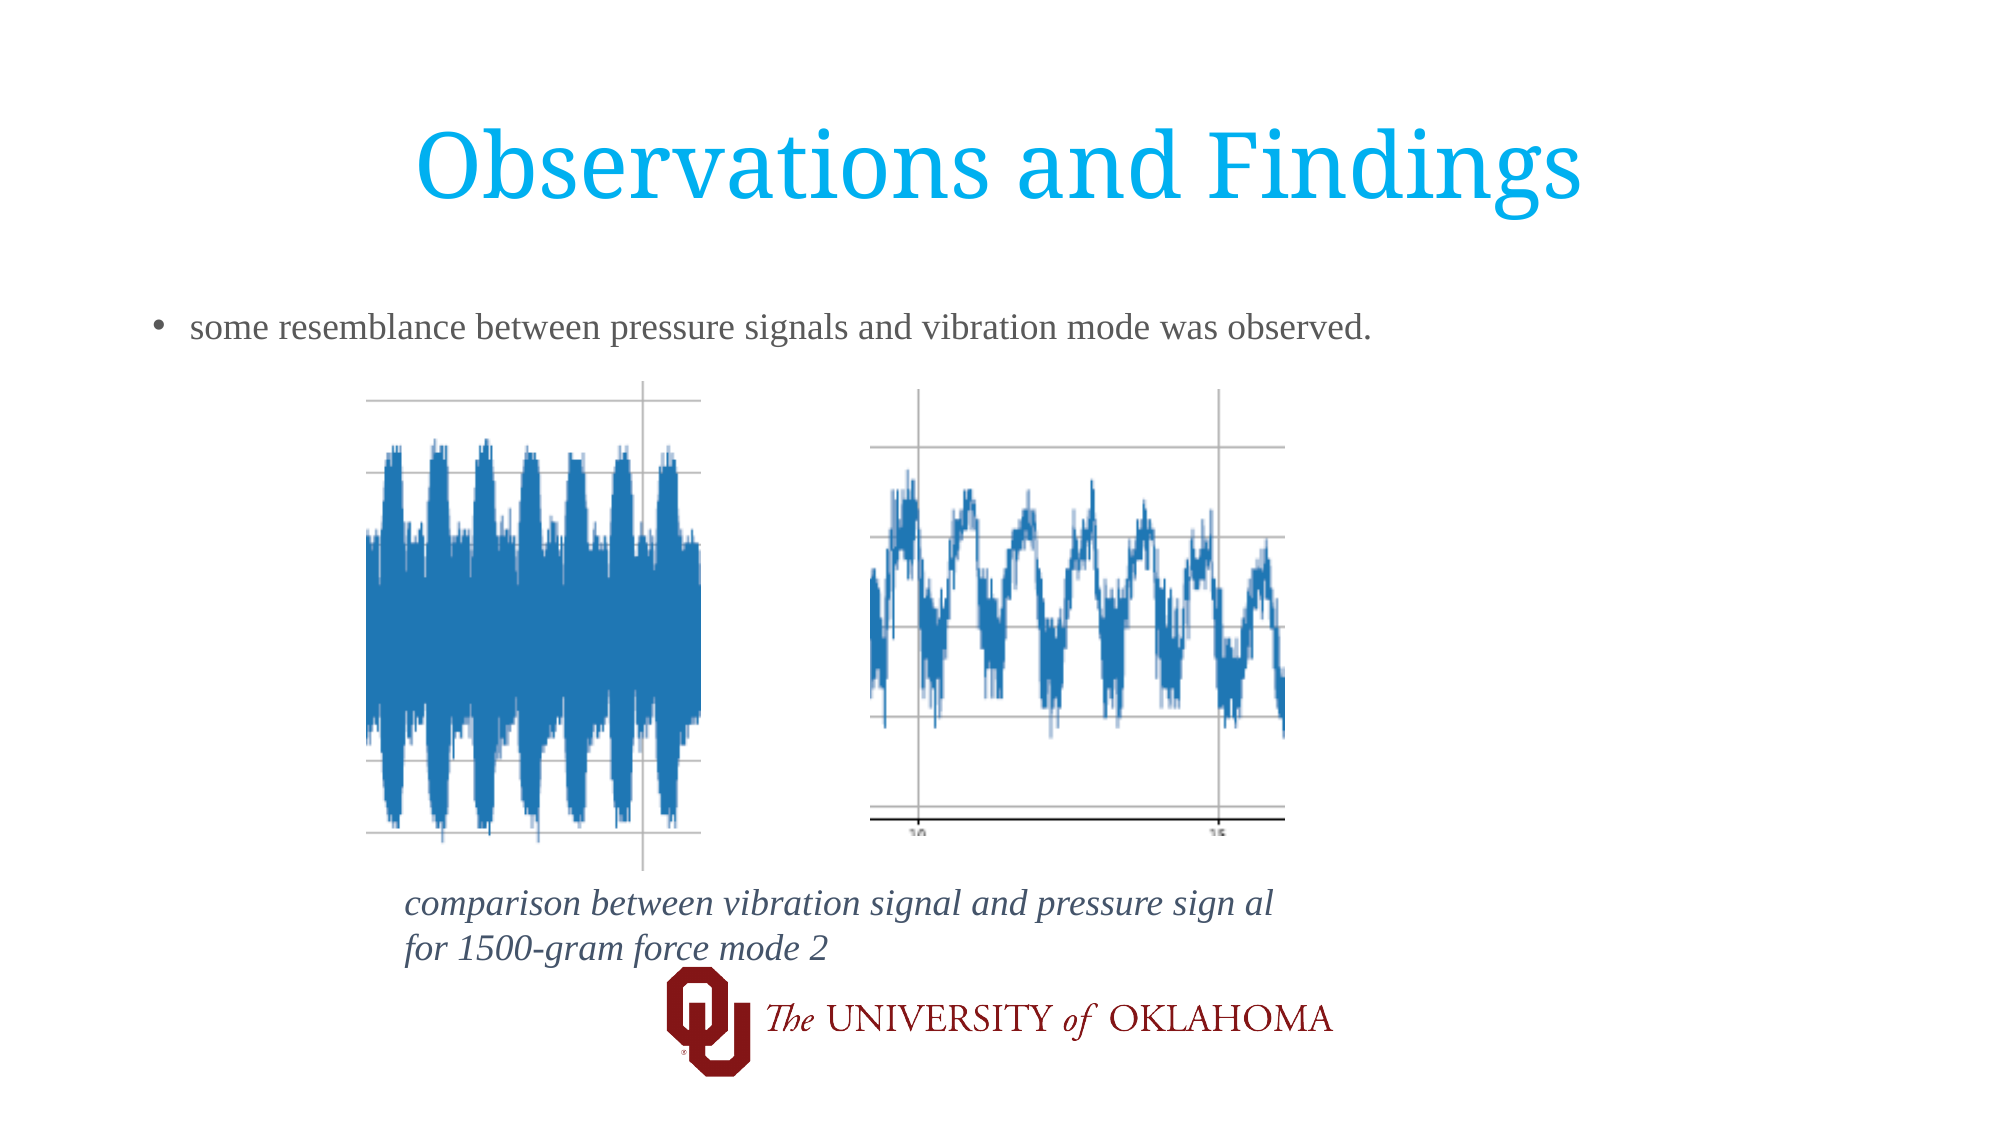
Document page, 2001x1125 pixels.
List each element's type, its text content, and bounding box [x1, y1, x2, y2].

text_box comparison between vibration signal and pressure sign al for 1500-gram force mode 2 [389, 870, 1317, 975]
list some resemblance between pressure signals and vibration mode was observed. [137, 299, 1863, 1014]
picture [633, 1014, 1367, 1125]
picture [870, 389, 1285, 836]
title Observations and Findings [137, 59, 1863, 278]
picture [365, 381, 701, 871]
